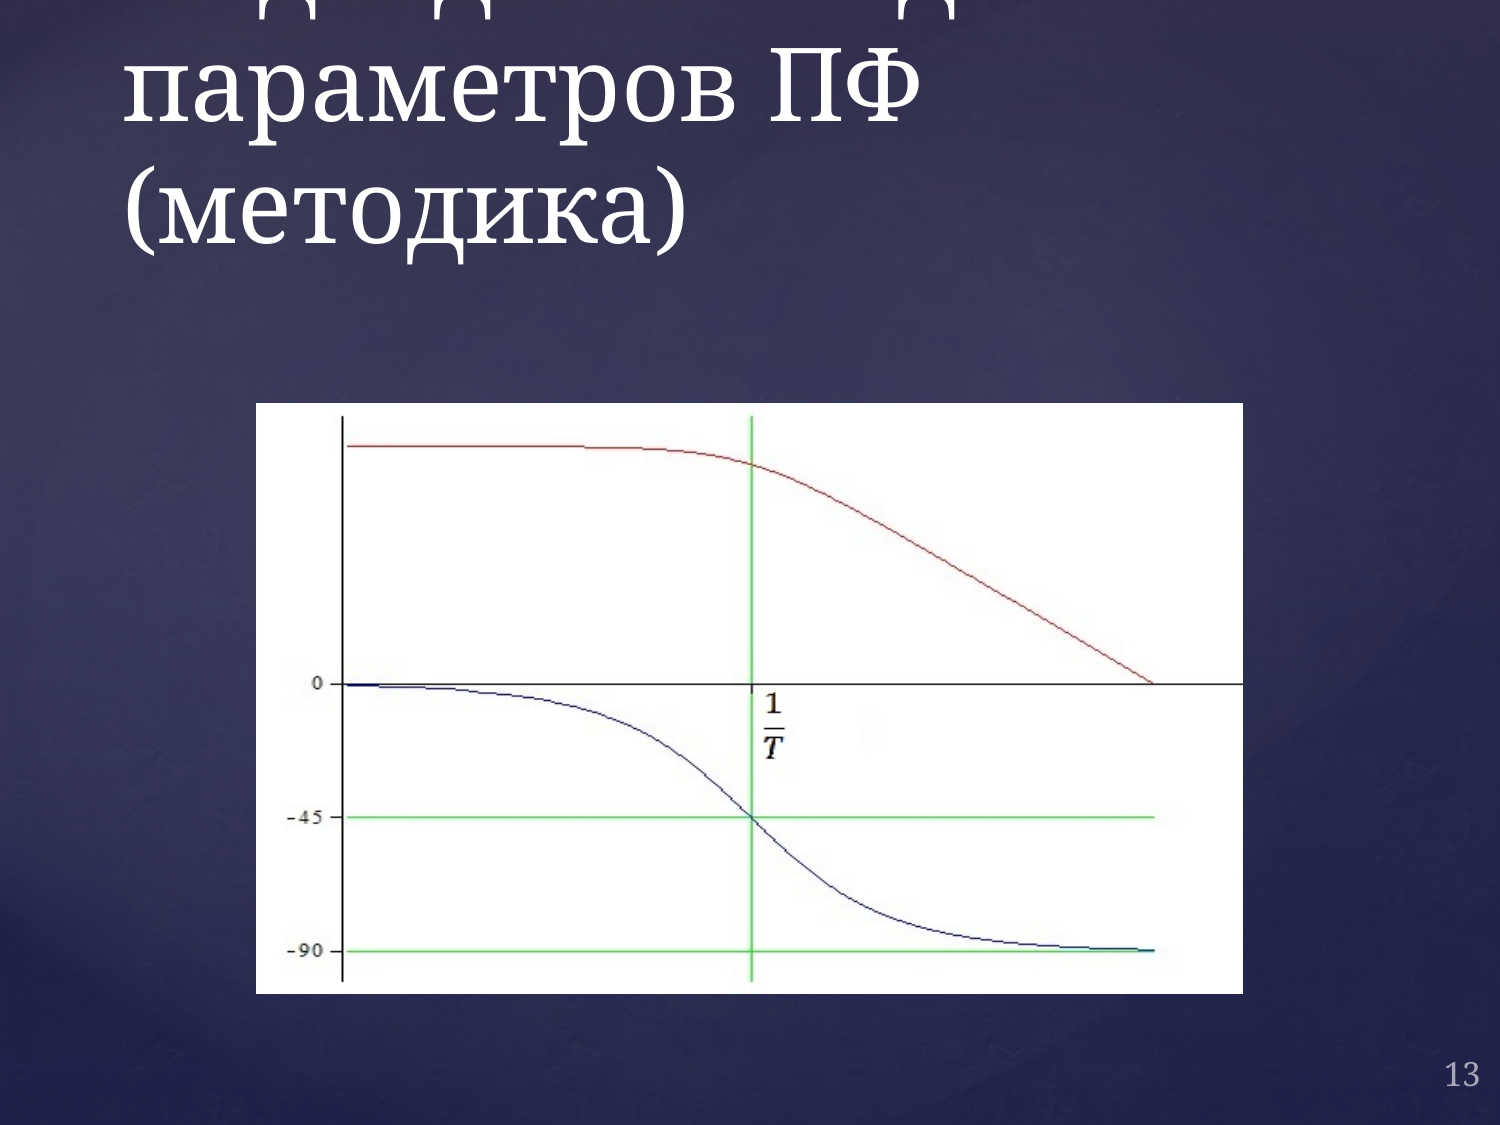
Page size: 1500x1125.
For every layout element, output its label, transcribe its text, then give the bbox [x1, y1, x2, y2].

title Подход к исследованию параметров ПФ (методика) [107, 20, 1446, 272]
picture [256, 403, 1243, 994]
slide_number 13 [1428, 1039, 1500, 1100]
